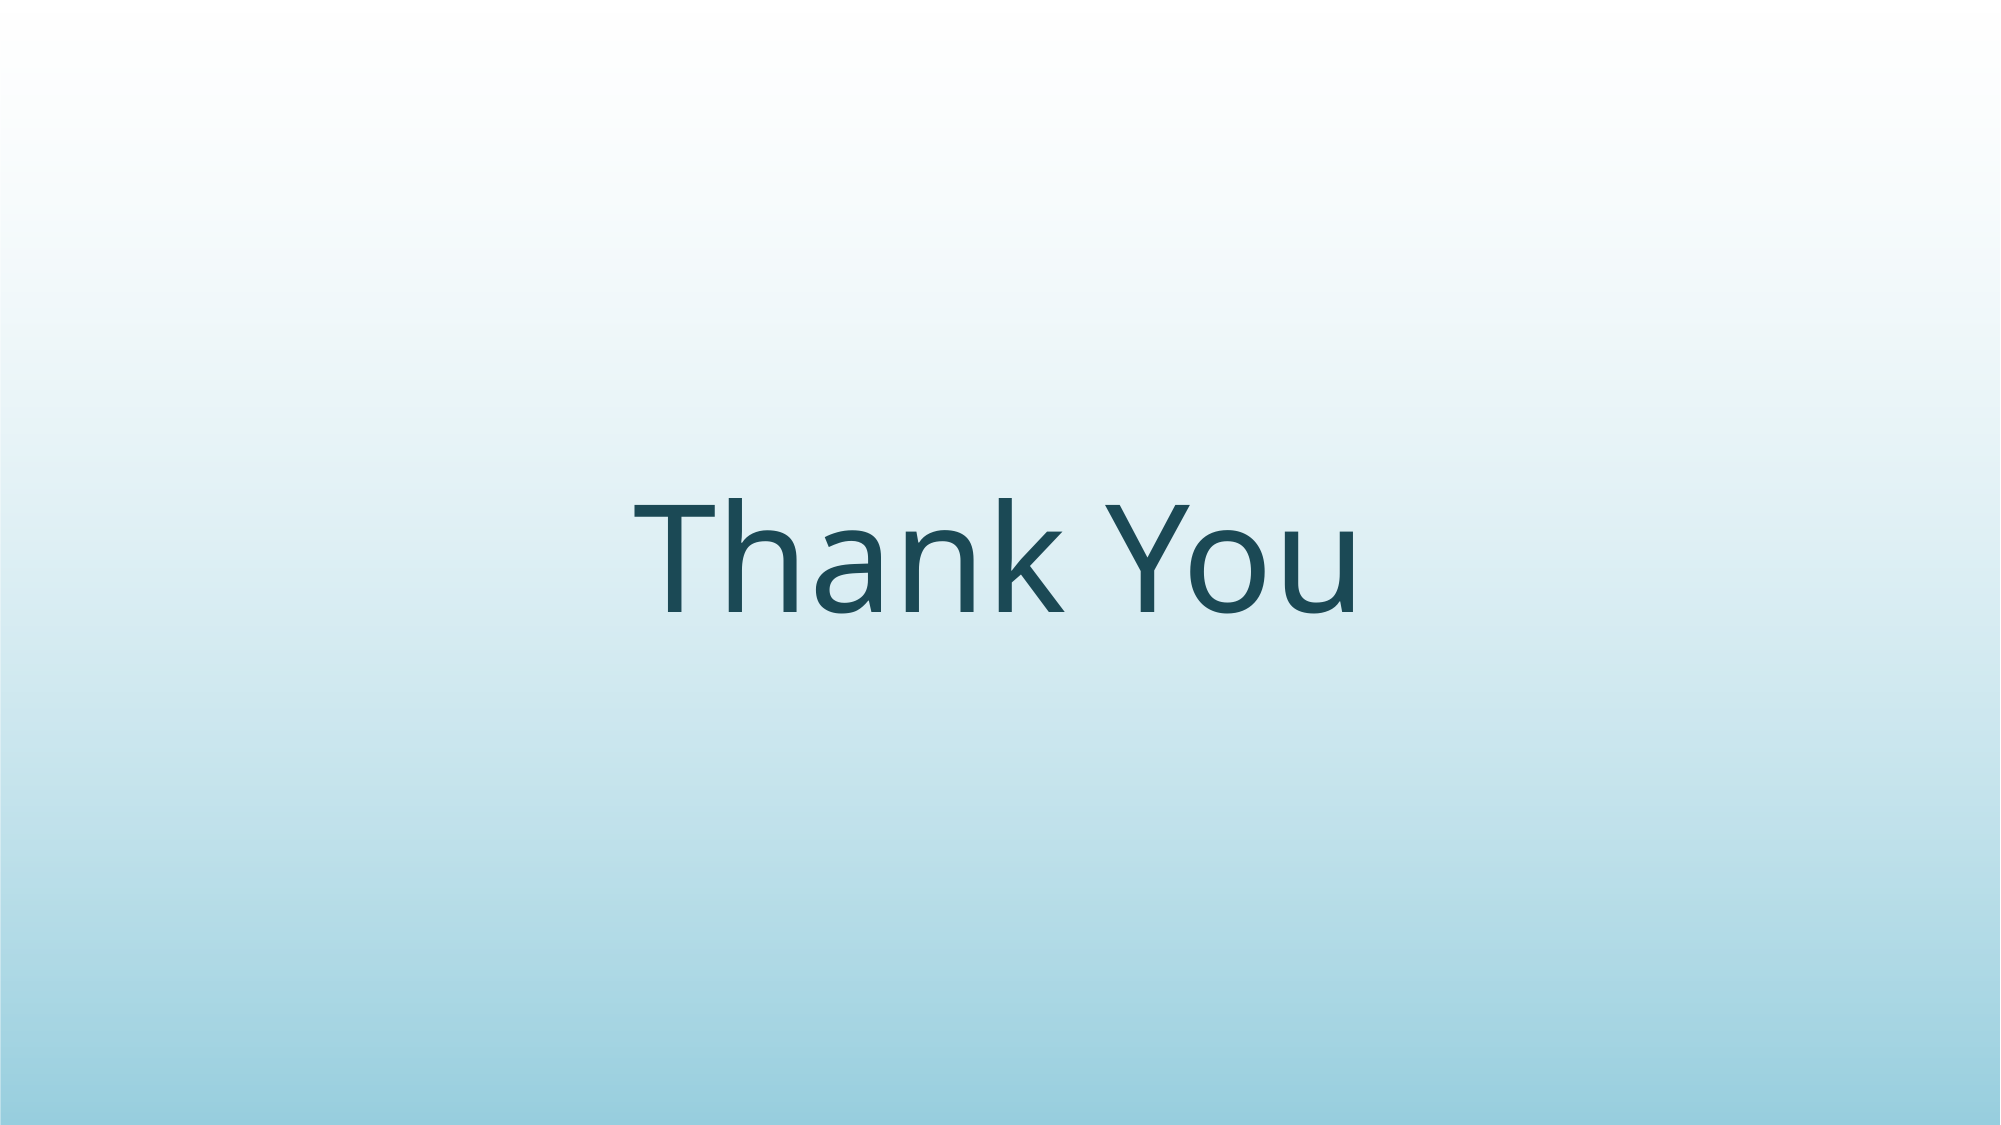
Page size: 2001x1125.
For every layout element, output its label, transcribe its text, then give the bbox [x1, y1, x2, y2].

title Thank You [212, 214, 1788, 653]
